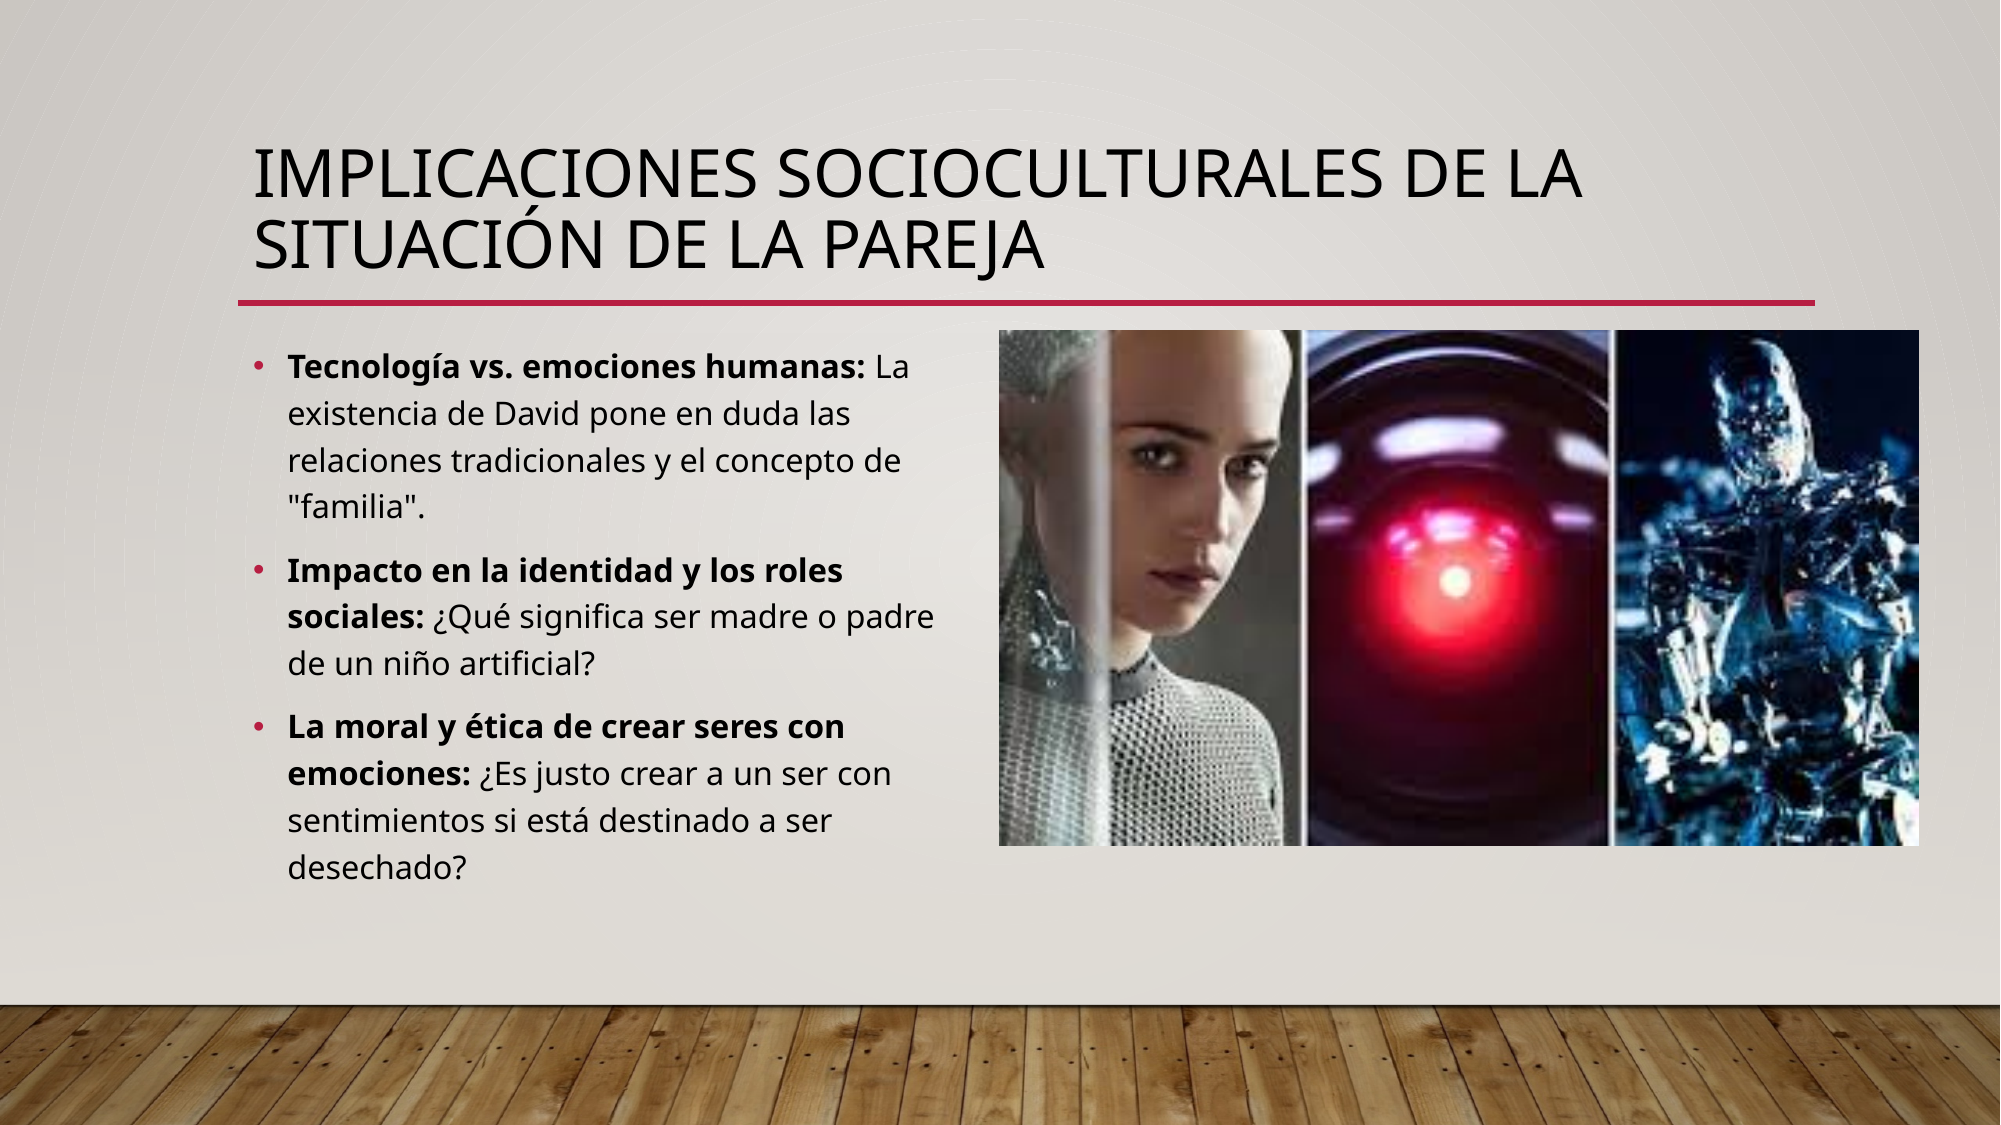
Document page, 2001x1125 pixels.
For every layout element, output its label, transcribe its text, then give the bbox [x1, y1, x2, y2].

list Tecnología vs. emociones humanas: La existencia de David pone en duda las relaciones tradicionales y el concepto de "familia". Impacto en la identidad y los roles sociales: ¿Qué significa ser madre o padre de un niño artificial? La moral y ética de crear seres con emociones: ¿Es justo crear a un ser con sentimientos si está destinado a ser desechado? [238, 330, 976, 897]
picture [0, 1005, 2000, 1125]
picture [999, 330, 1920, 846]
title Implicaciones socioculturales de la situación de la pareja [238, 131, 1814, 305]
